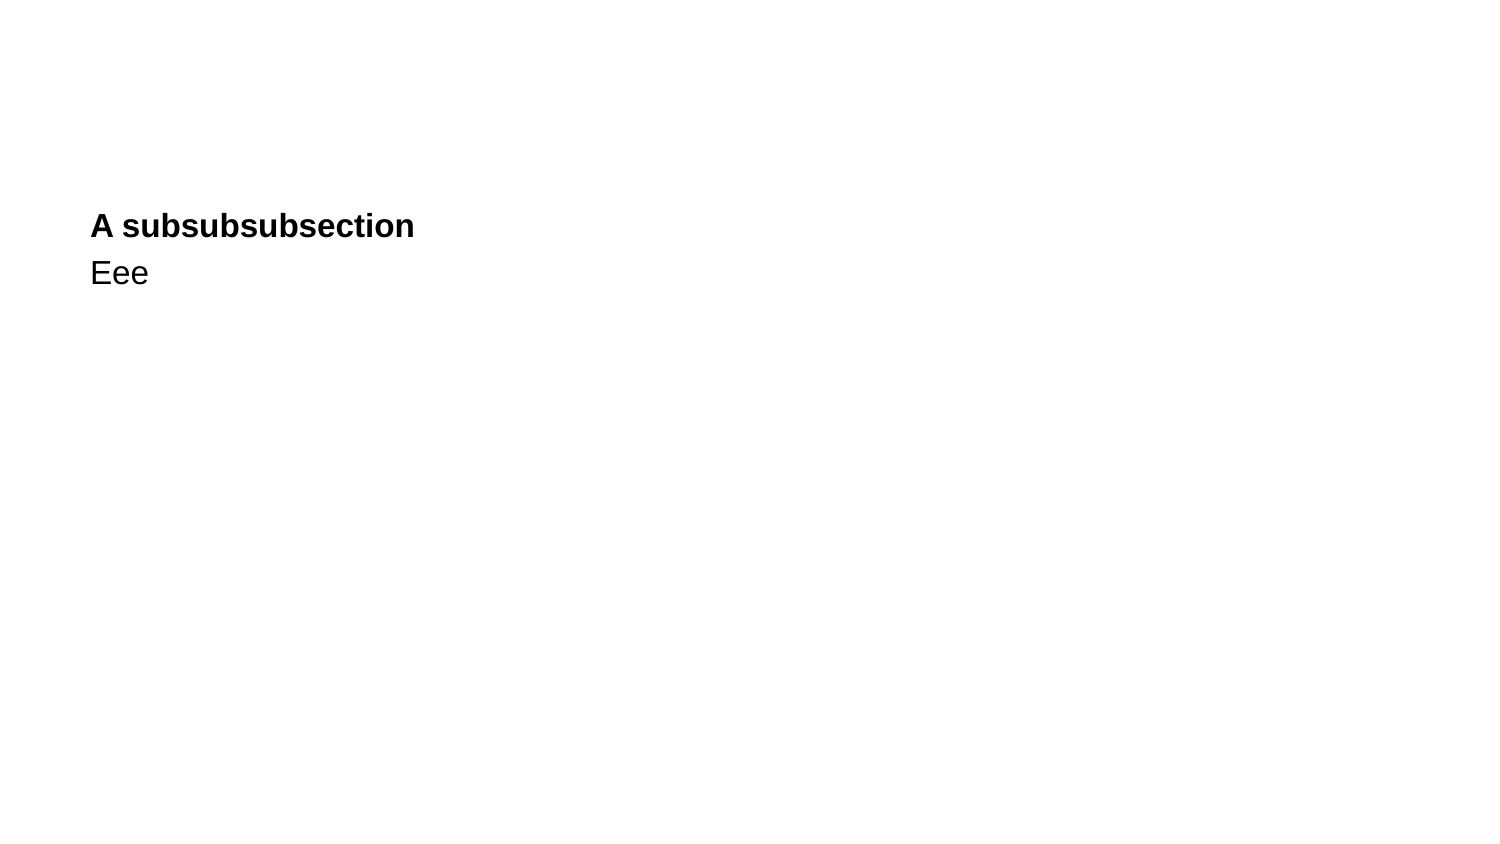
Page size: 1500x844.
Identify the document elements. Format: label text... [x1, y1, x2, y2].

list A subsubsubsection Eee [75, 196, 1425, 754]
